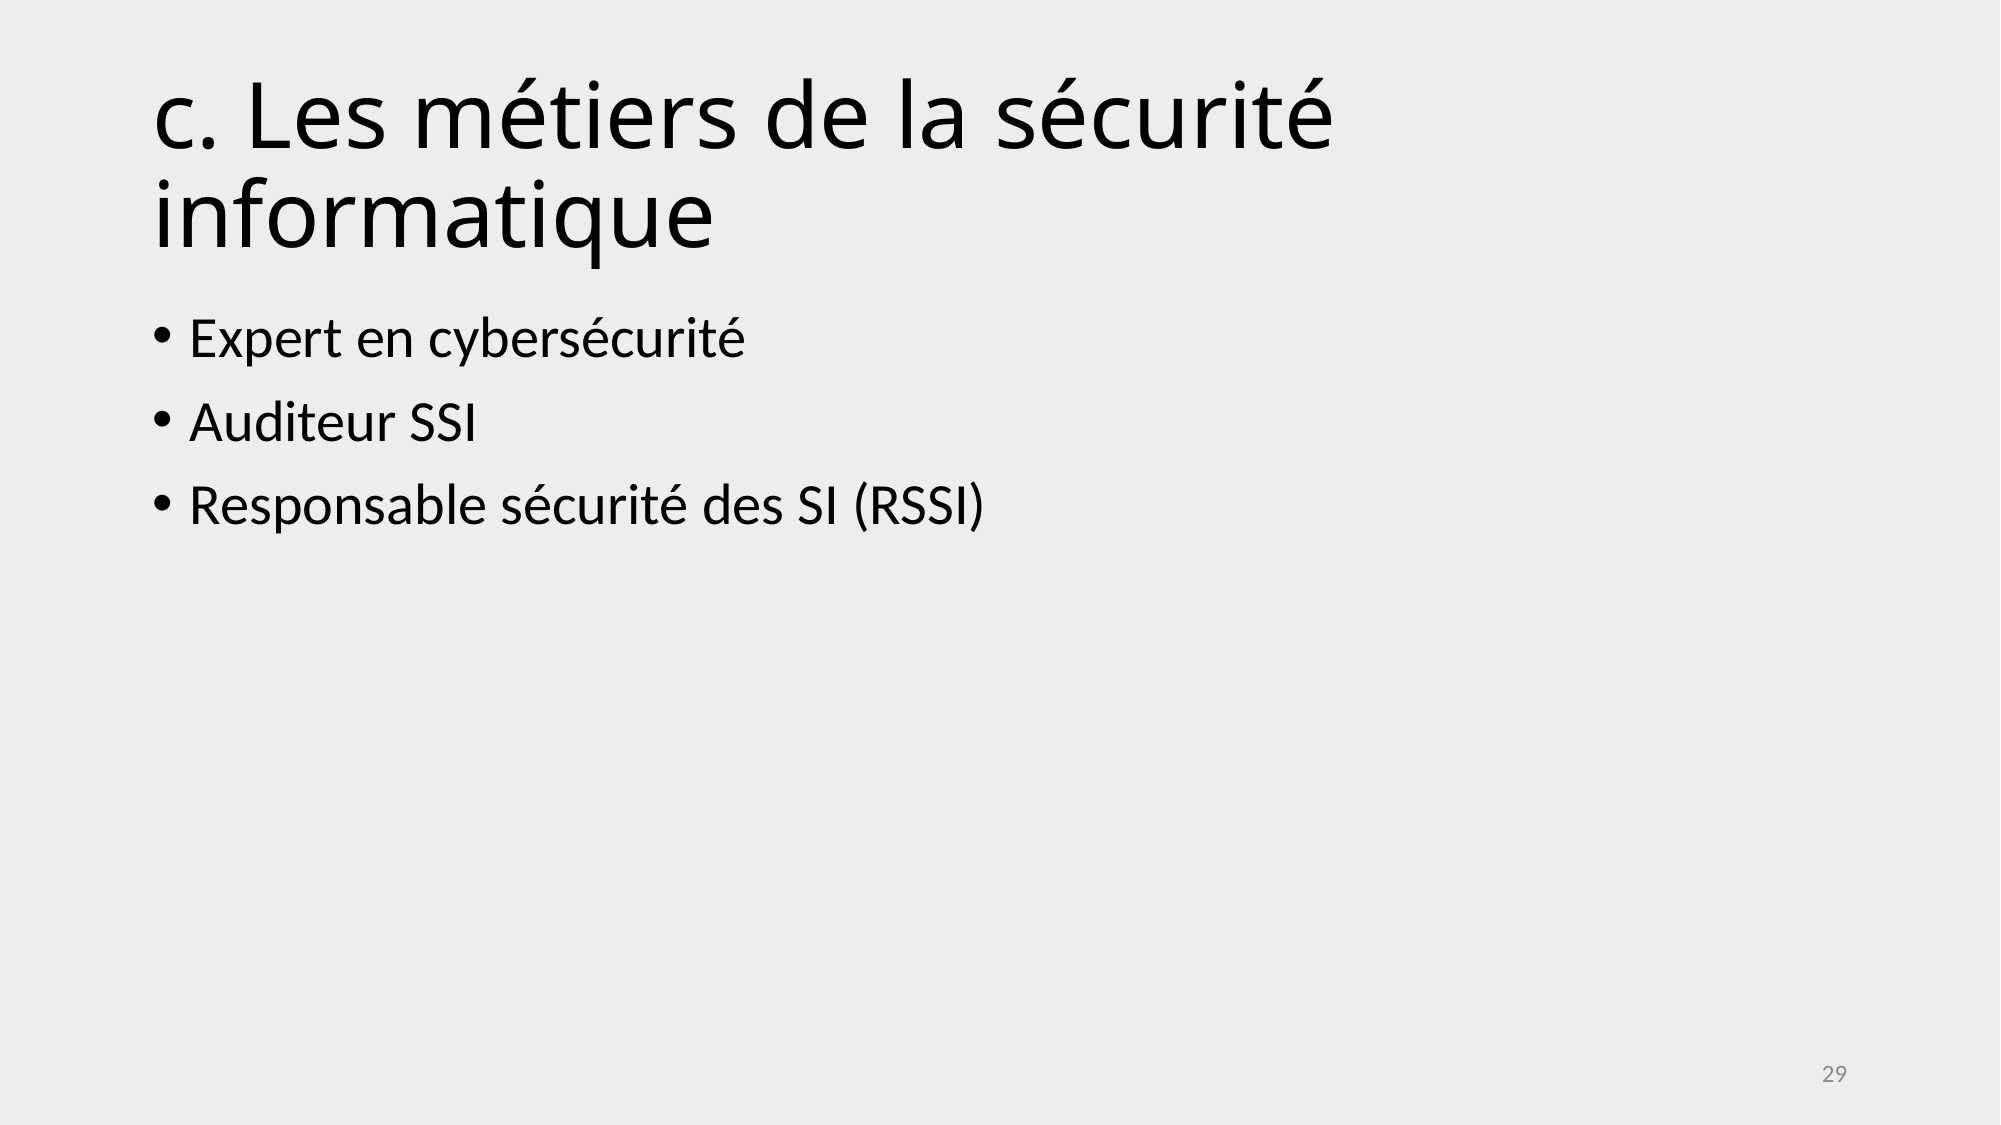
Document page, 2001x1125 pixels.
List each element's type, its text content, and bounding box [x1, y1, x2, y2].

slide_number 29 [1412, 1042, 1863, 1103]
list Expert en cybersécurité Auditeur SSI Responsable sécurité des SI (RSSI) [137, 299, 1863, 1014]
title c. Les métiers de la sécurité informatique [137, 59, 1863, 278]
